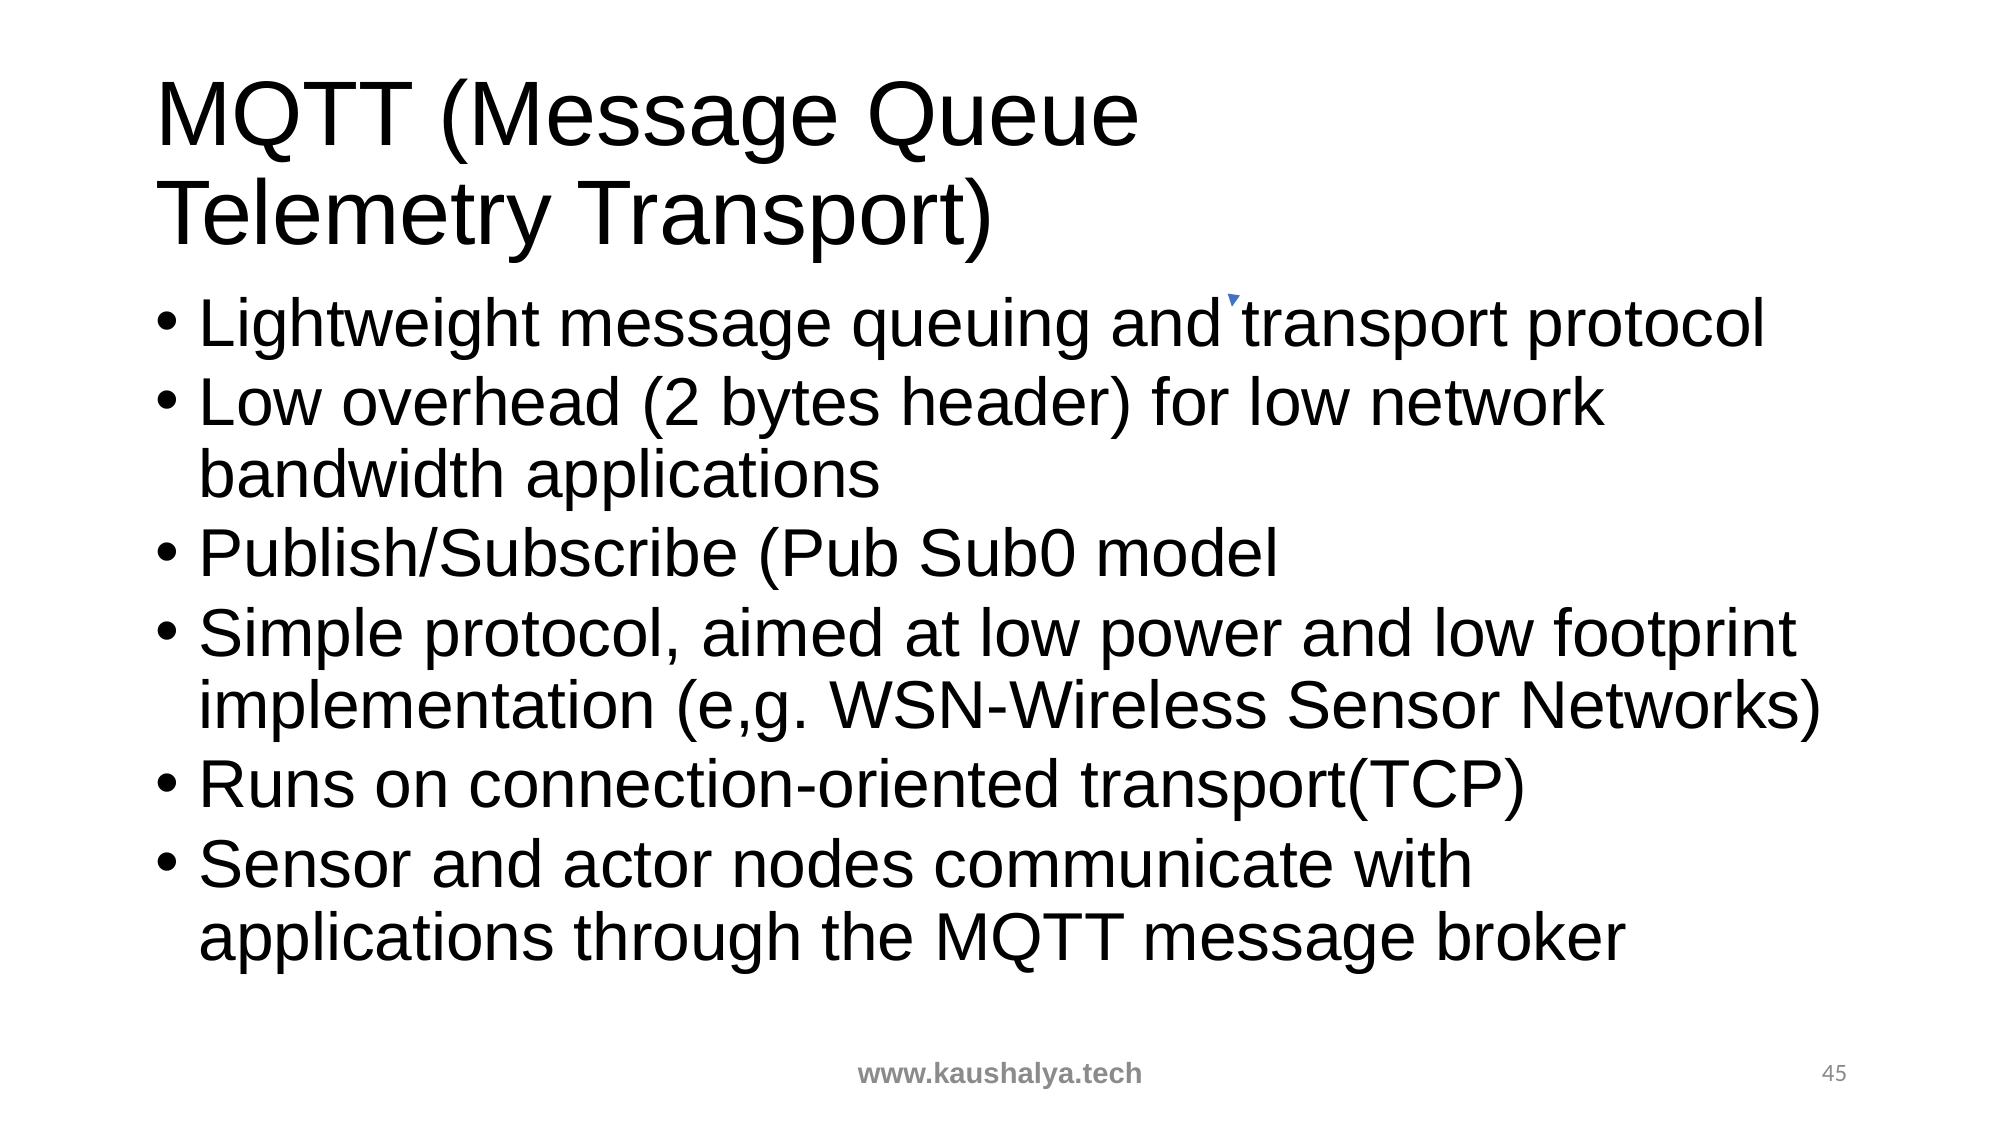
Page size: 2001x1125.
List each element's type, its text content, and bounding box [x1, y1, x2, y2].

list Lightweight message queuing and transport protocol Low overhead (2 bytes header) for low network bandwidth applications Publish/Subscribe (Pub Sub0 model Simple protocol, aimed at low power and low footprint implementation (e,g. WSN-Wireless Sensor Networks) Runs on connection-oriented transport(TCP) Sensor and actor nodes communicate with applications through the MQTT message broker [140, 280, 1863, 1014]
footer www.kaushalya.tech [663, 1041, 1338, 1103]
title MQTT (Message Queue Telemetry Transport) [140, 53, 1863, 278]
slide_number 45 [1413, 1041, 1863, 1103]
